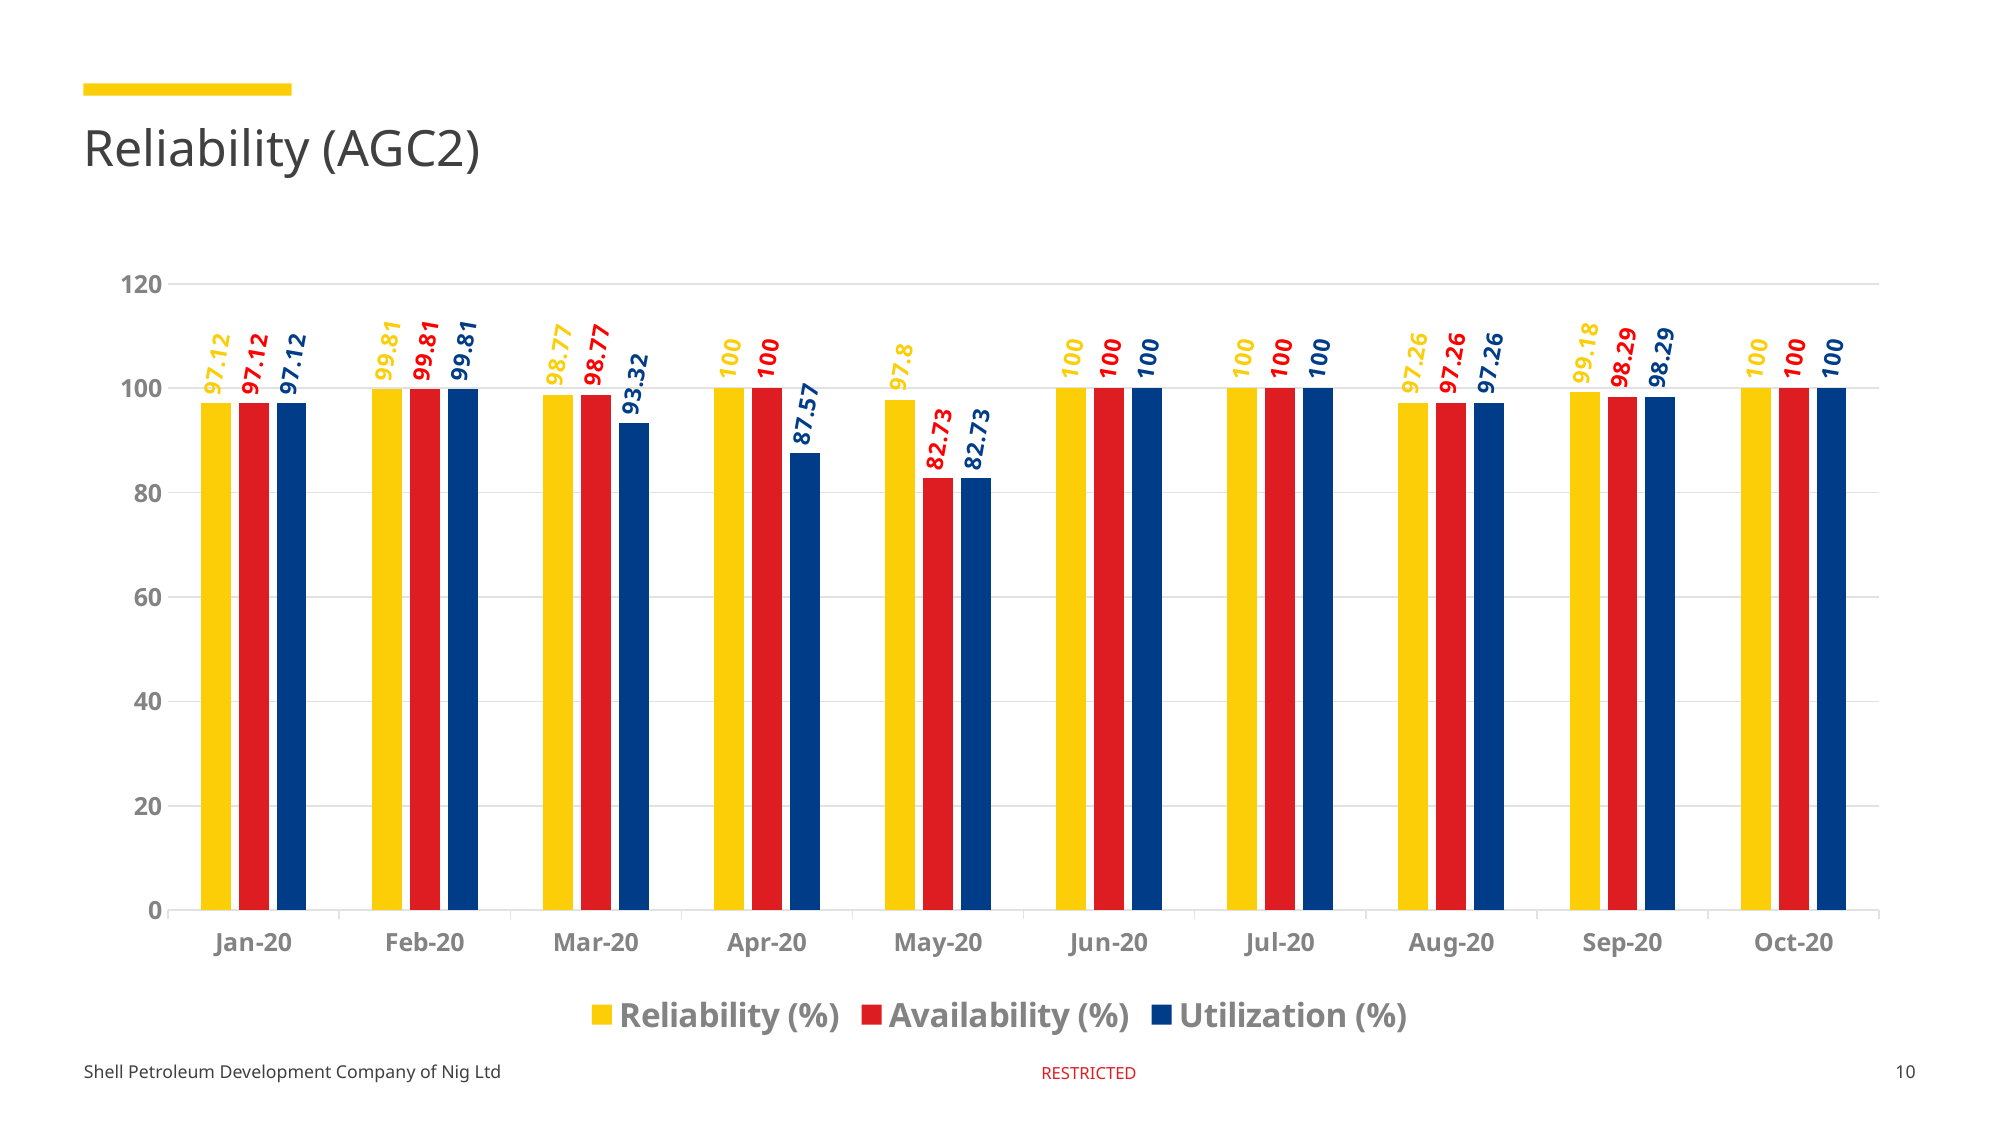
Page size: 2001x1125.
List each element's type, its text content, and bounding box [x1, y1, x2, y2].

slide_number 10 [1857, 1060, 1917, 1101]
chart [83, 250, 1917, 1044]
title Reliability (AGC2) [83, 116, 1917, 241]
